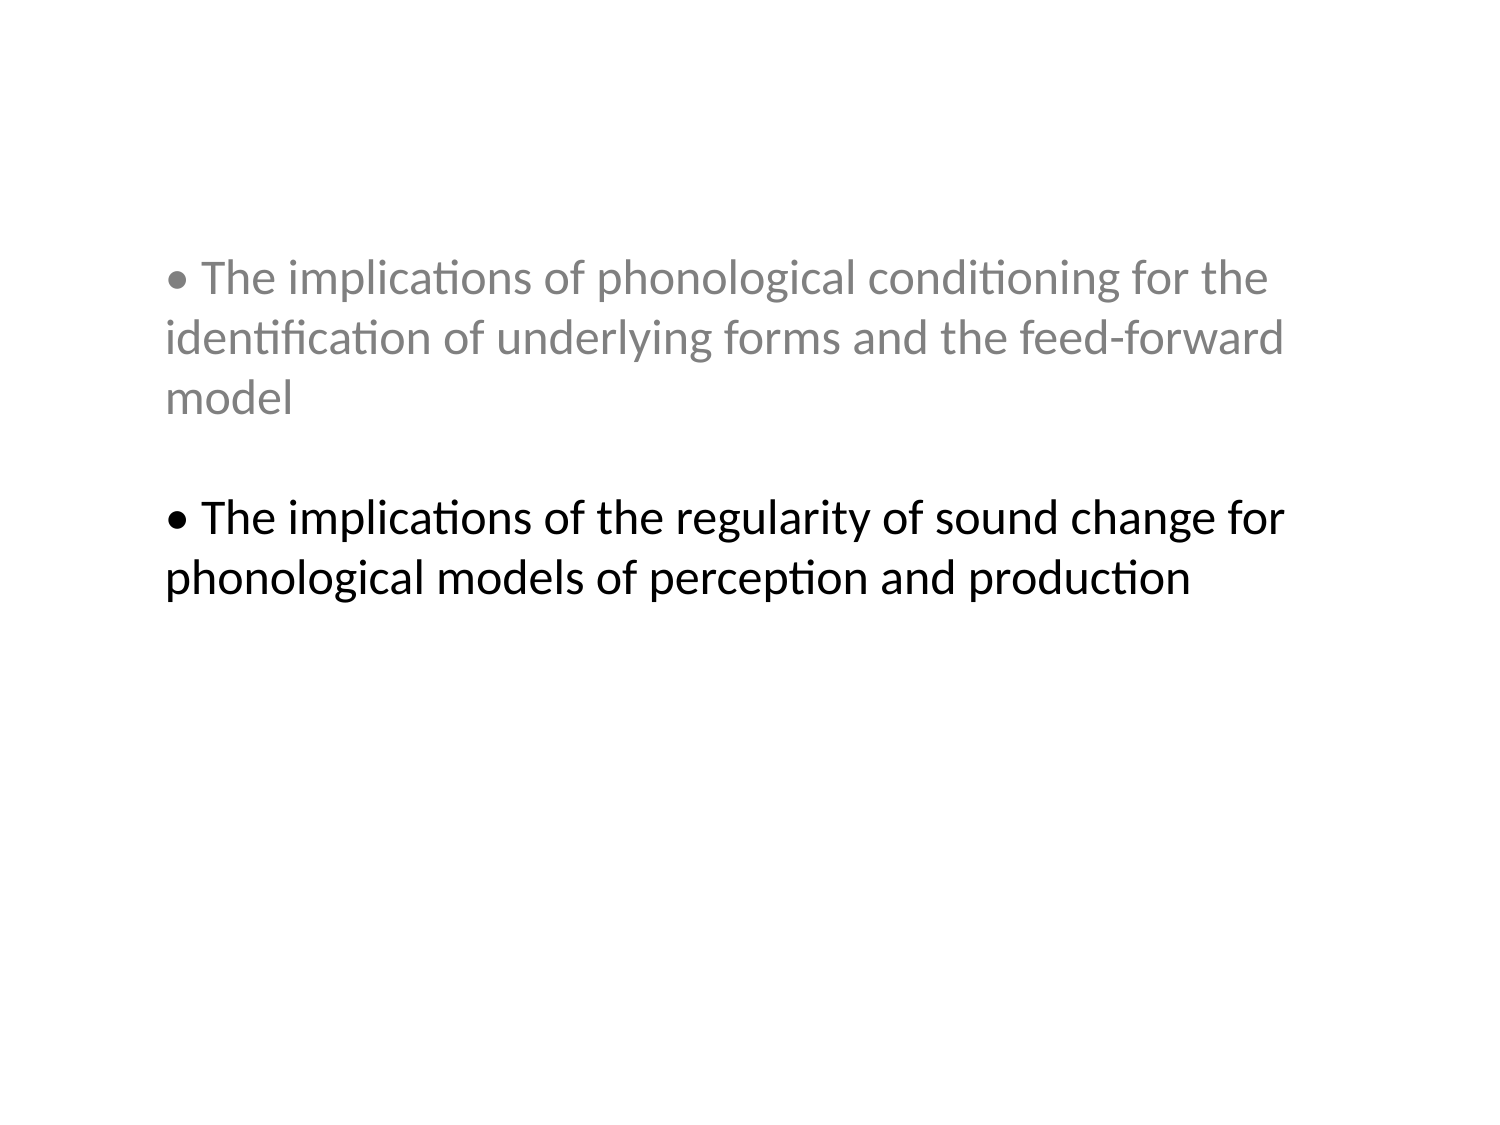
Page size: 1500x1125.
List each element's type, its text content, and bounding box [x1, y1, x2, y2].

text_box • The implications of phonological conditioning for the identification of underlying forms and the feed-forward model • The implications of the regularity of sound change for phonological models of perception and production [150, 237, 1325, 733]
